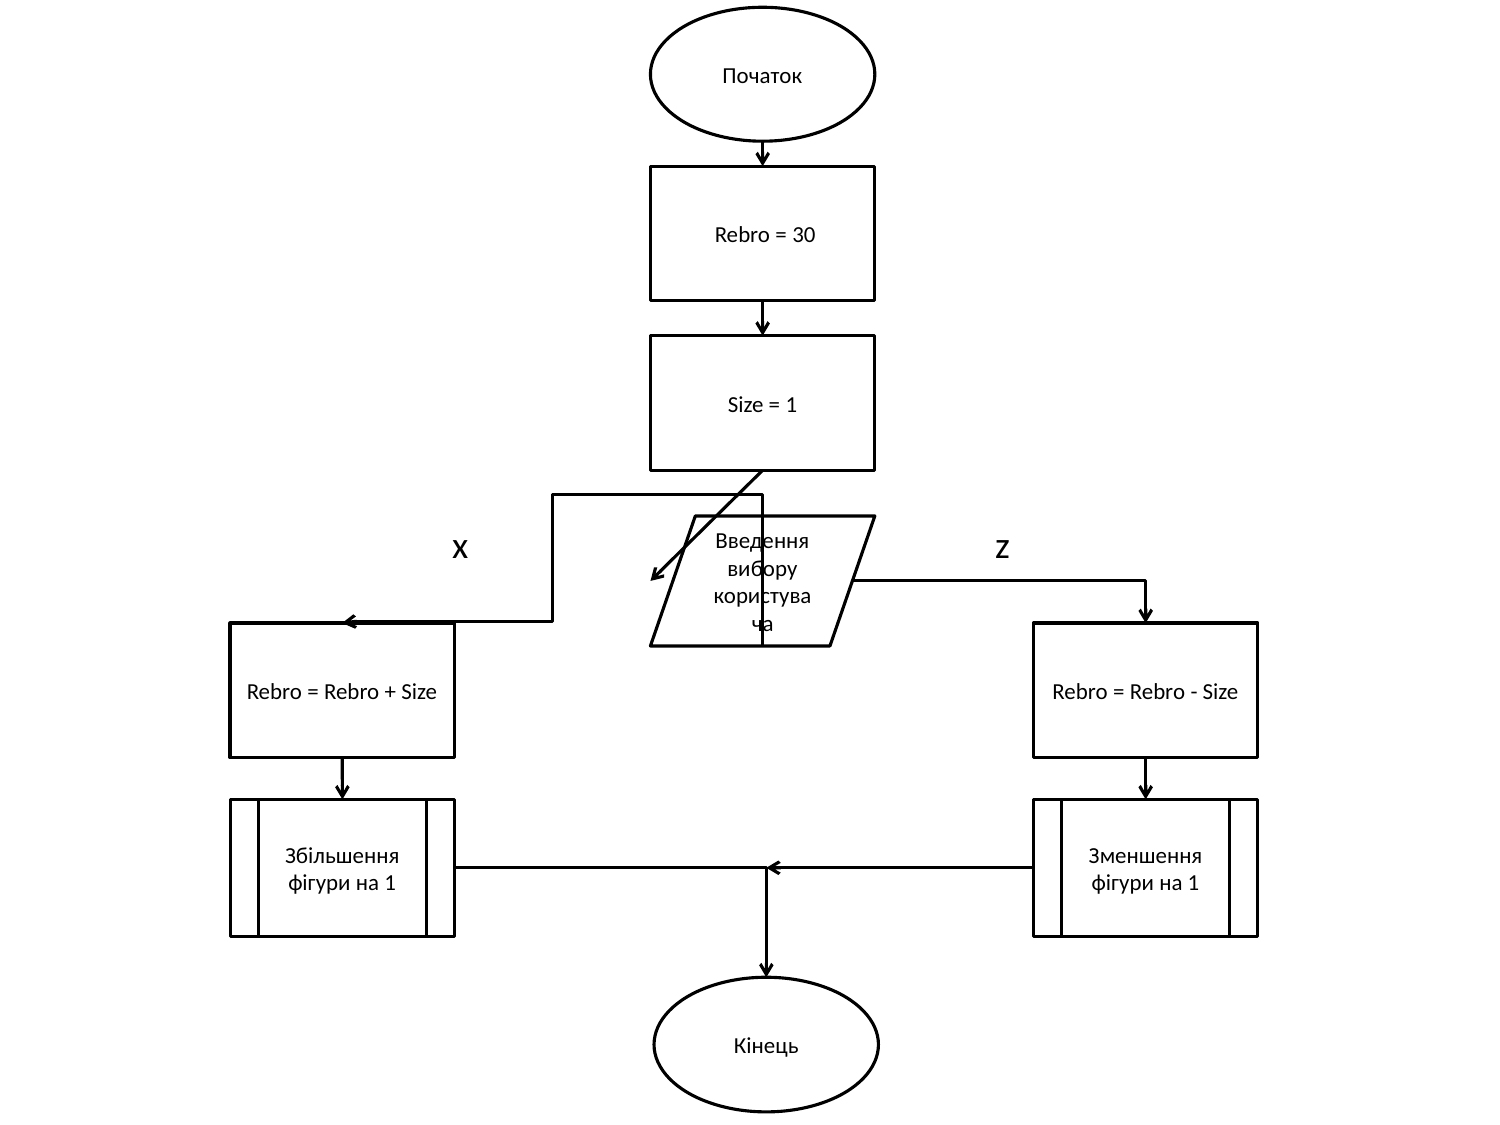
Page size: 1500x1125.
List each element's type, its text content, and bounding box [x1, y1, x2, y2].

text_box Rebro = Rebro + Size [228, 621, 456, 760]
text_box Збільшення фігури на 1 [228, 797, 457, 938]
text_box Введення вибору користувача [648, 513, 877, 649]
text_box x [437, 513, 490, 574]
text_box z [980, 513, 1032, 574]
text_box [342, 580, 674, 624]
text_box Початок [648, 5, 877, 144]
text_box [852, 580, 1146, 624]
text_box Rebro = Rebro - Size [1031, 621, 1260, 760]
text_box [454, 867, 767, 978]
text_box Зменшення фігури на 1 [1031, 797, 1260, 938]
text_box Rebro = 30 [648, 164, 877, 303]
text_box Кінець [651, 975, 881, 1114]
text_box Size = 1 [648, 334, 877, 472]
